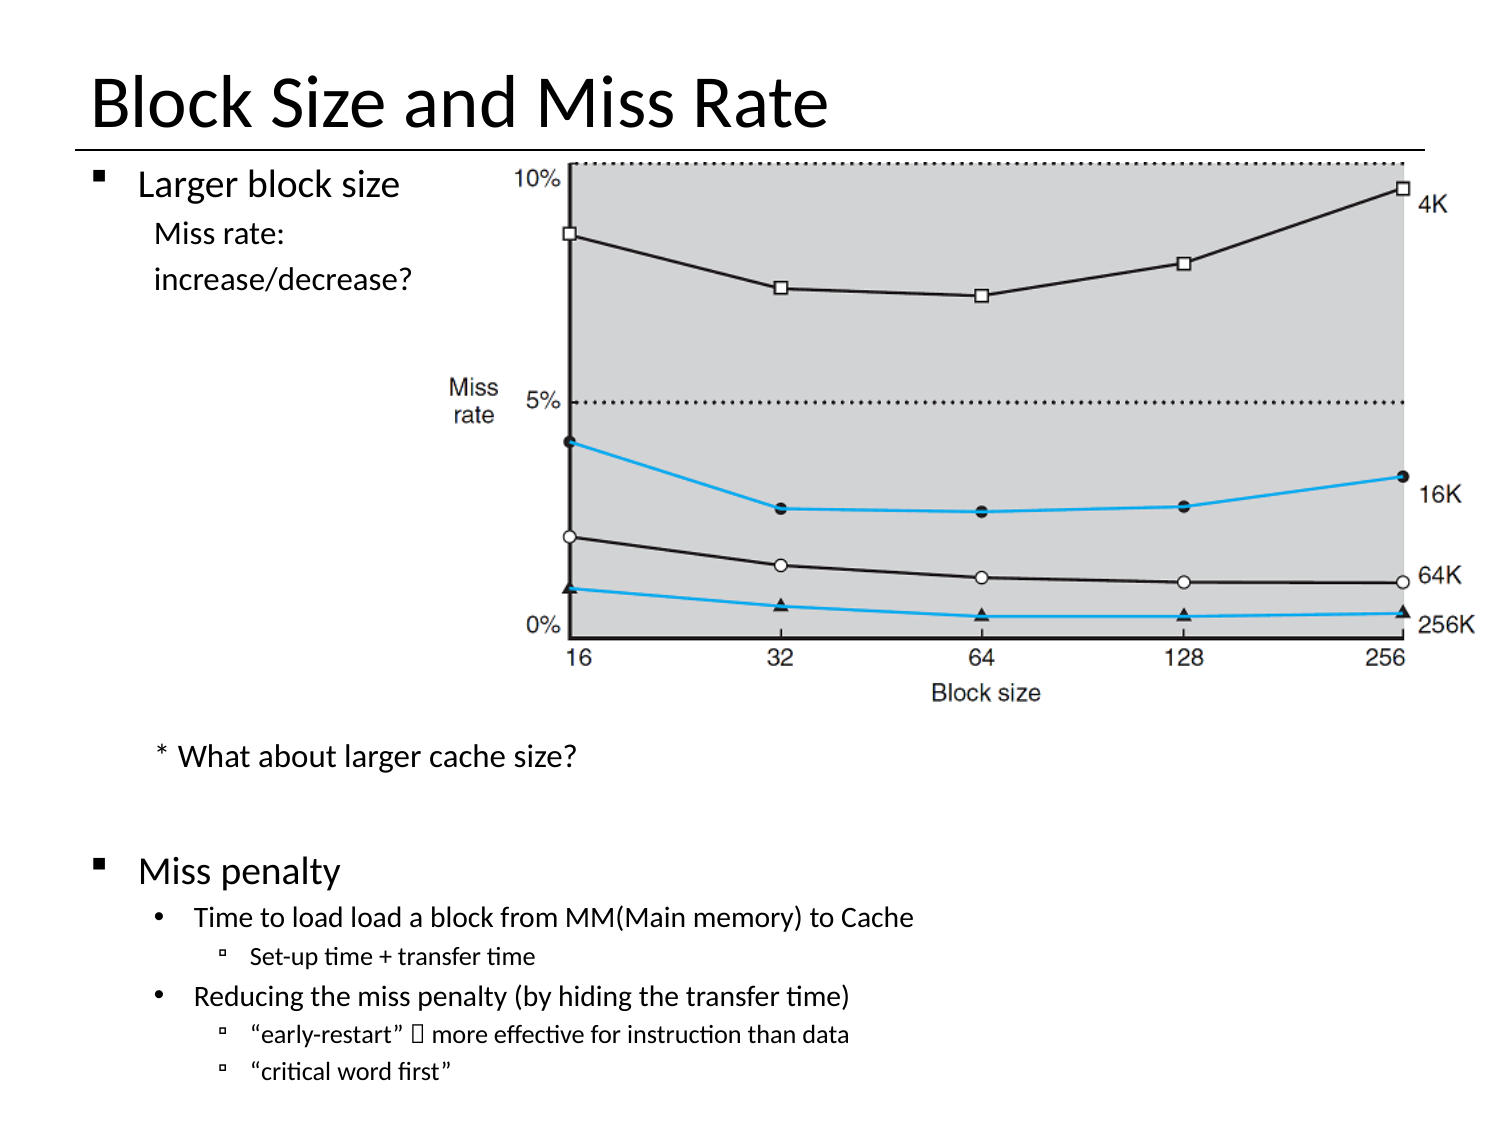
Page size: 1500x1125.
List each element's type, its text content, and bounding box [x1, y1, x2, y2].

title Block Size and Miss Rate [75, 45, 1425, 149]
picture [449, 162, 1476, 702]
list Larger block size Miss rate: increase/decrease? * What about larger cache size? Miss penalty Time to load load a block from MM(Main memory) to Cache Set-up time + transfer time Reducing the miss penalty (by hiding the transfer time) “early-restart”  more effective for instruction than data “critical word first” [75, 149, 1425, 1100]
